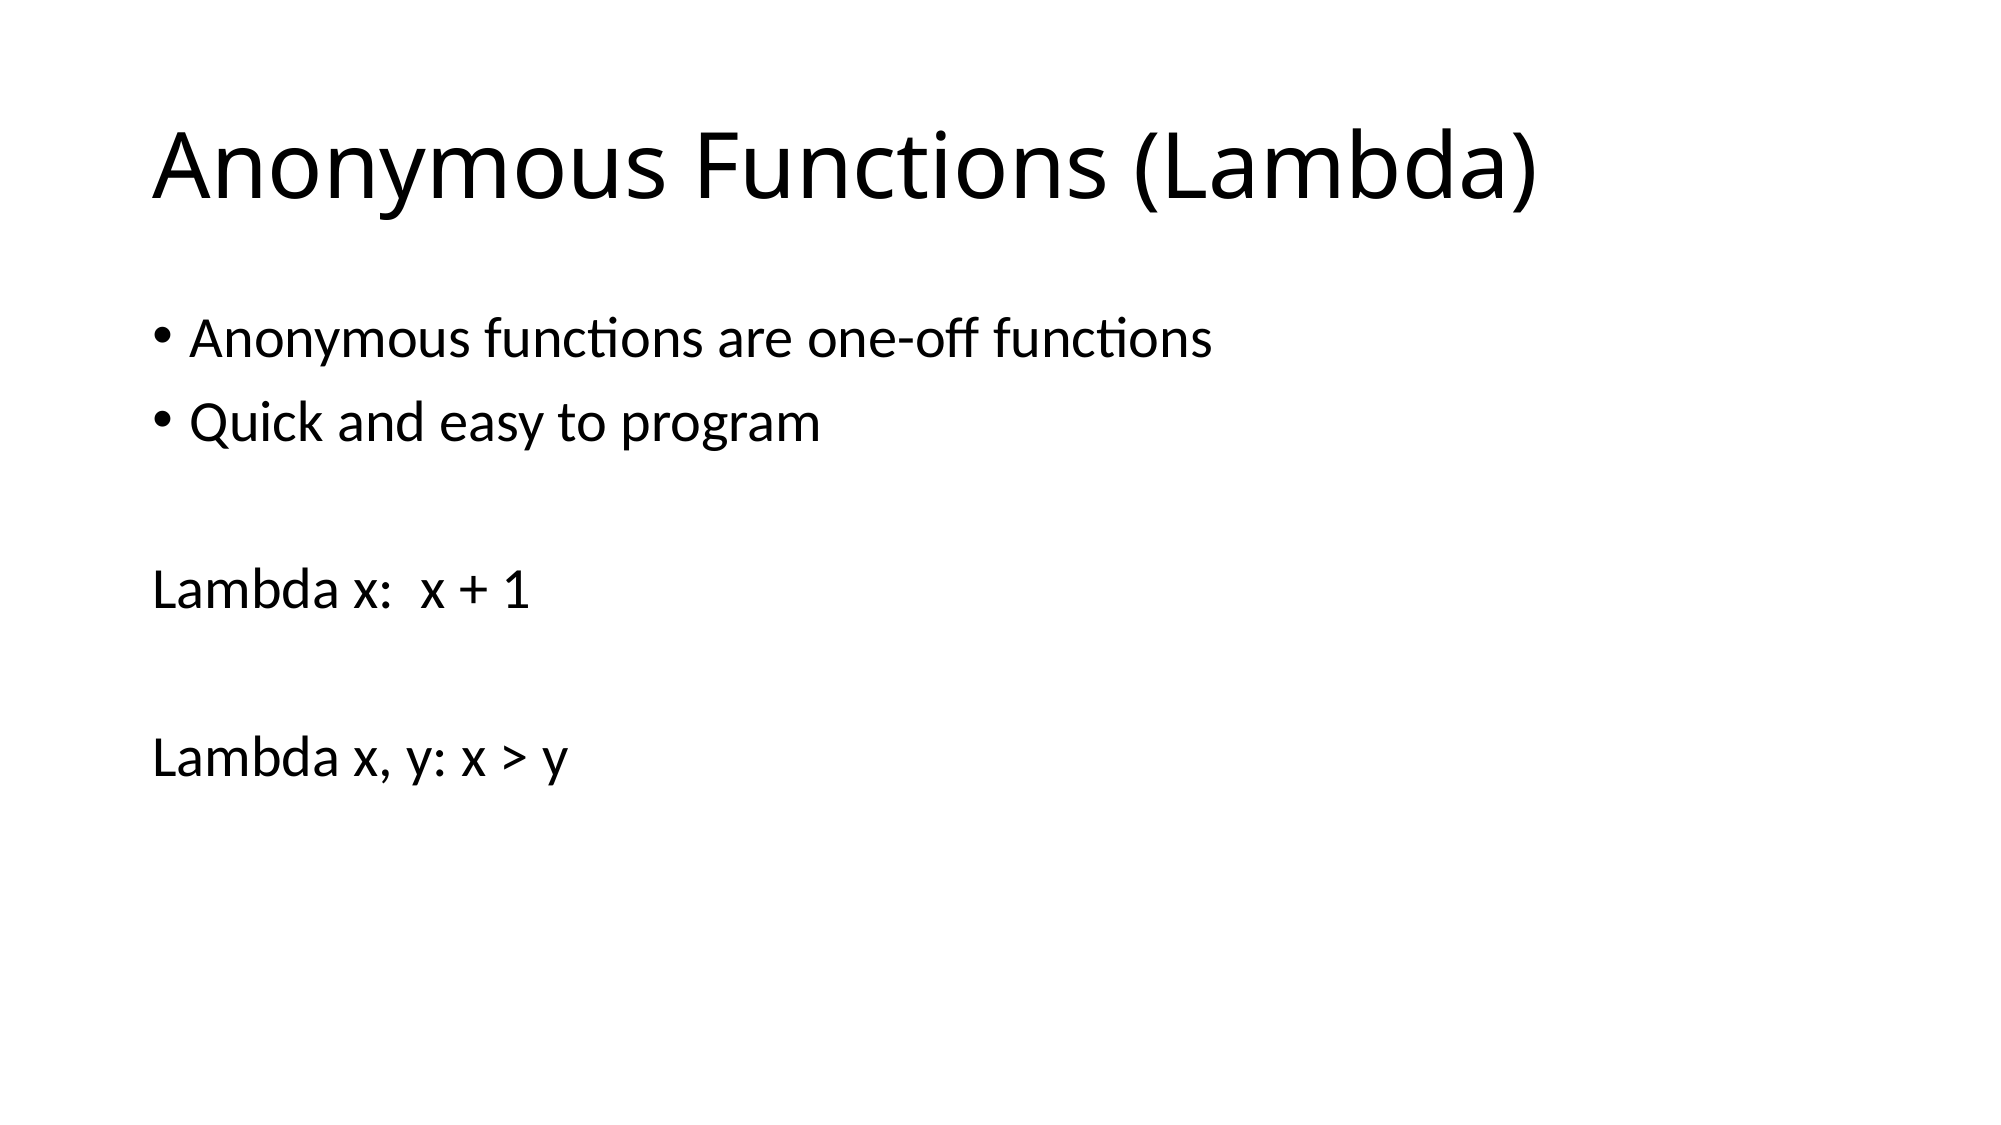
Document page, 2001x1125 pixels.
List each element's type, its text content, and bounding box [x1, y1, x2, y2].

list Anonymous functions are one-off functions Quick and easy to program Lambda x: x + 1 Lambda x, y: x > y [137, 299, 1863, 1014]
title Anonymous Functions (Lambda) [137, 59, 1863, 278]
